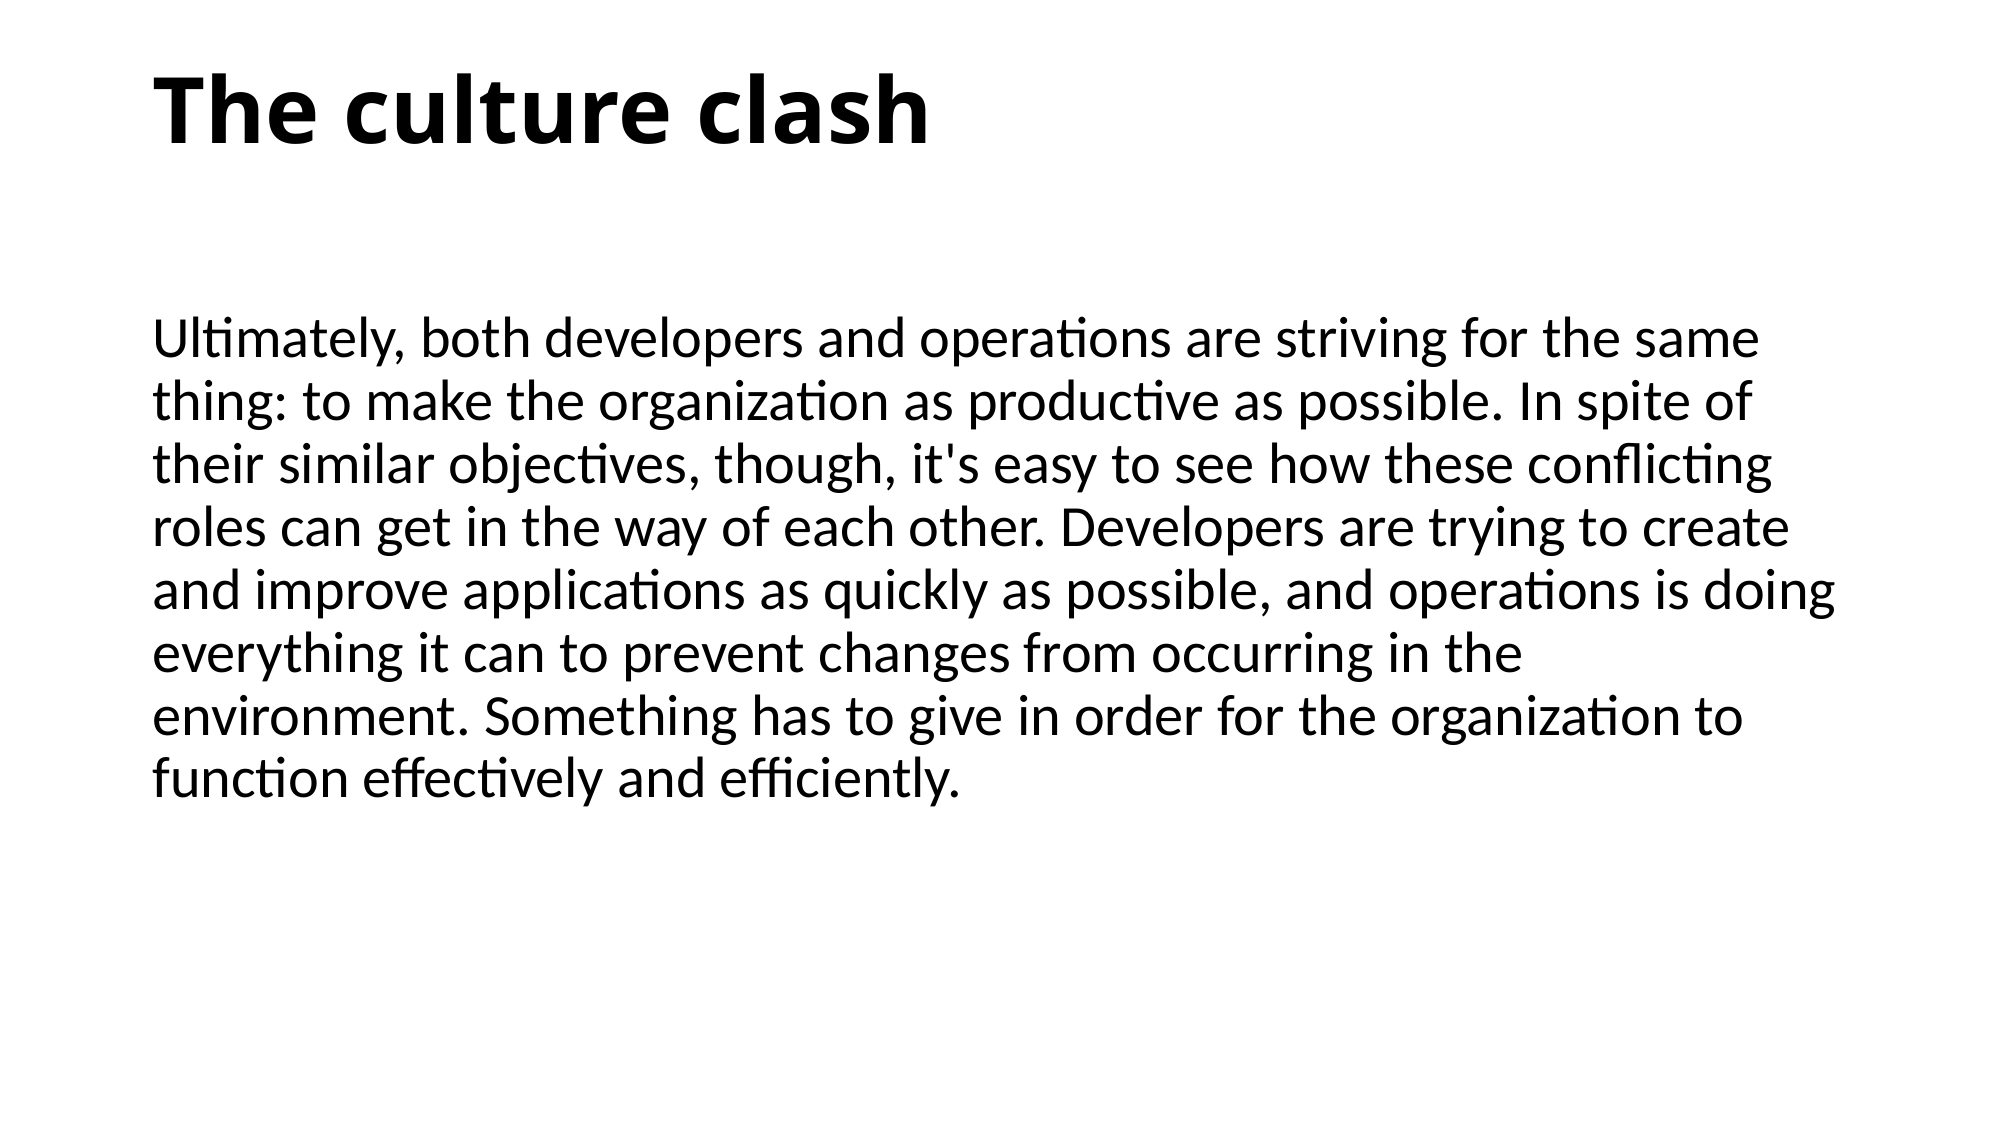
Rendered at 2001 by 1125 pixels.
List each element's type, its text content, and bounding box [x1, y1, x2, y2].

title The culture clash [137, 59, 1863, 278]
list Ultimately, both developers and operations are striving for the same thing: to make the organization as productive as possible. In spite of their similar objectives, though, it's easy to see how these conflicting roles can get in the way of each other. Developers are trying to create and improve applications as quickly as possible, and operations is doing everything it can to prevent changes from occurring in the environment. Something has to give in order for the organization to function effectively and efficiently. [137, 299, 1863, 1014]
